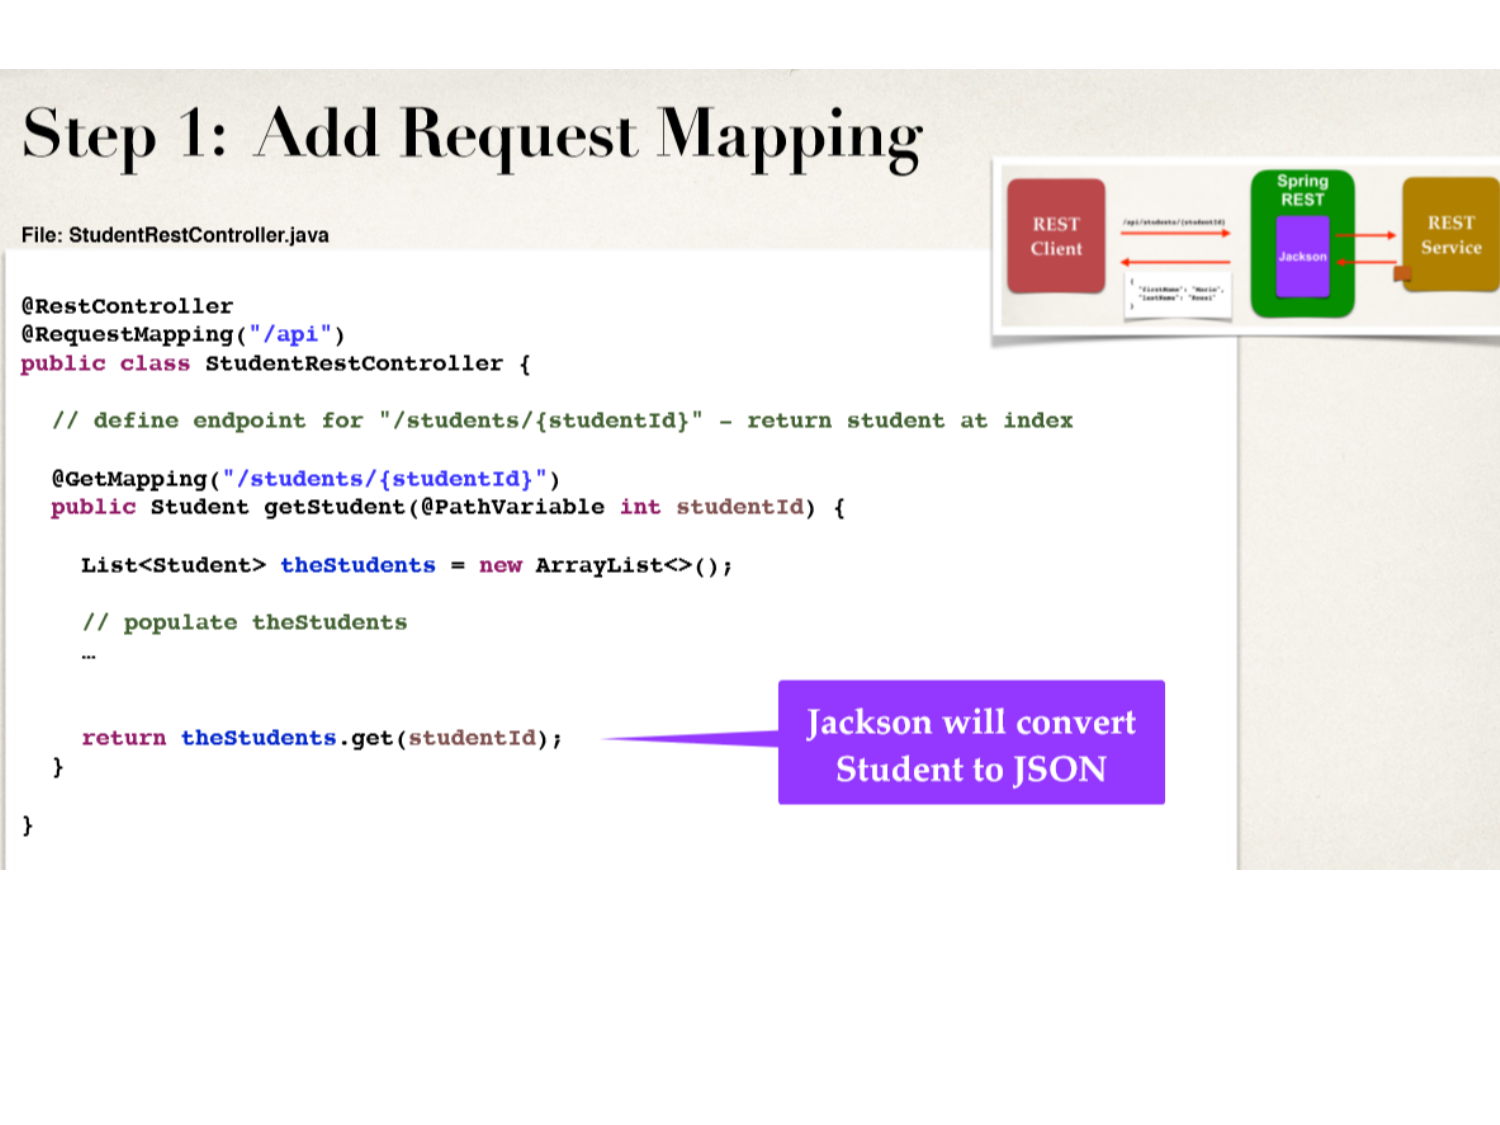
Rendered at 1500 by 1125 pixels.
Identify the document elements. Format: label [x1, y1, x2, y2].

picture [0, 69, 1500, 870]
